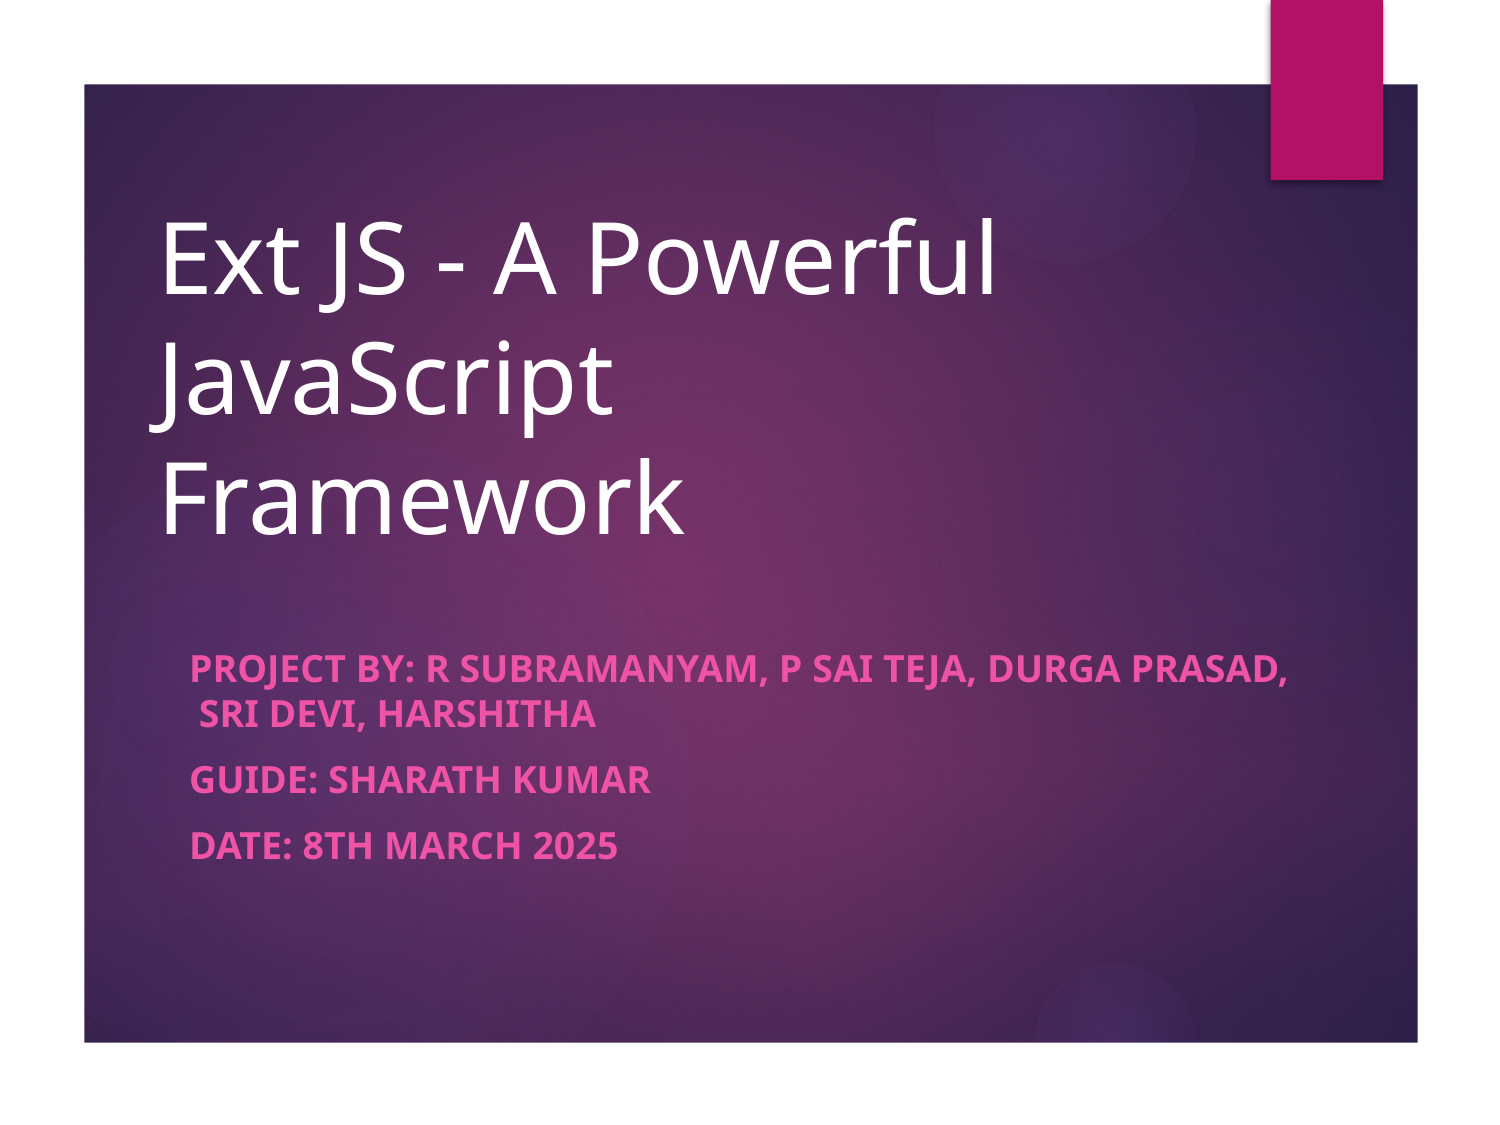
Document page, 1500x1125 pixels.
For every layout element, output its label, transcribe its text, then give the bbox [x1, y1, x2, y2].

title Ext JS - A Powerful JavaScript Framework [142, 108, 1113, 563]
subtitle Project by: R Subramanyam, P Sai Teja, Durga Prasad, Sri Devi, Harshitha Guide: Sharath Kumar Date: 8th March 2025 [174, 637, 1334, 939]
